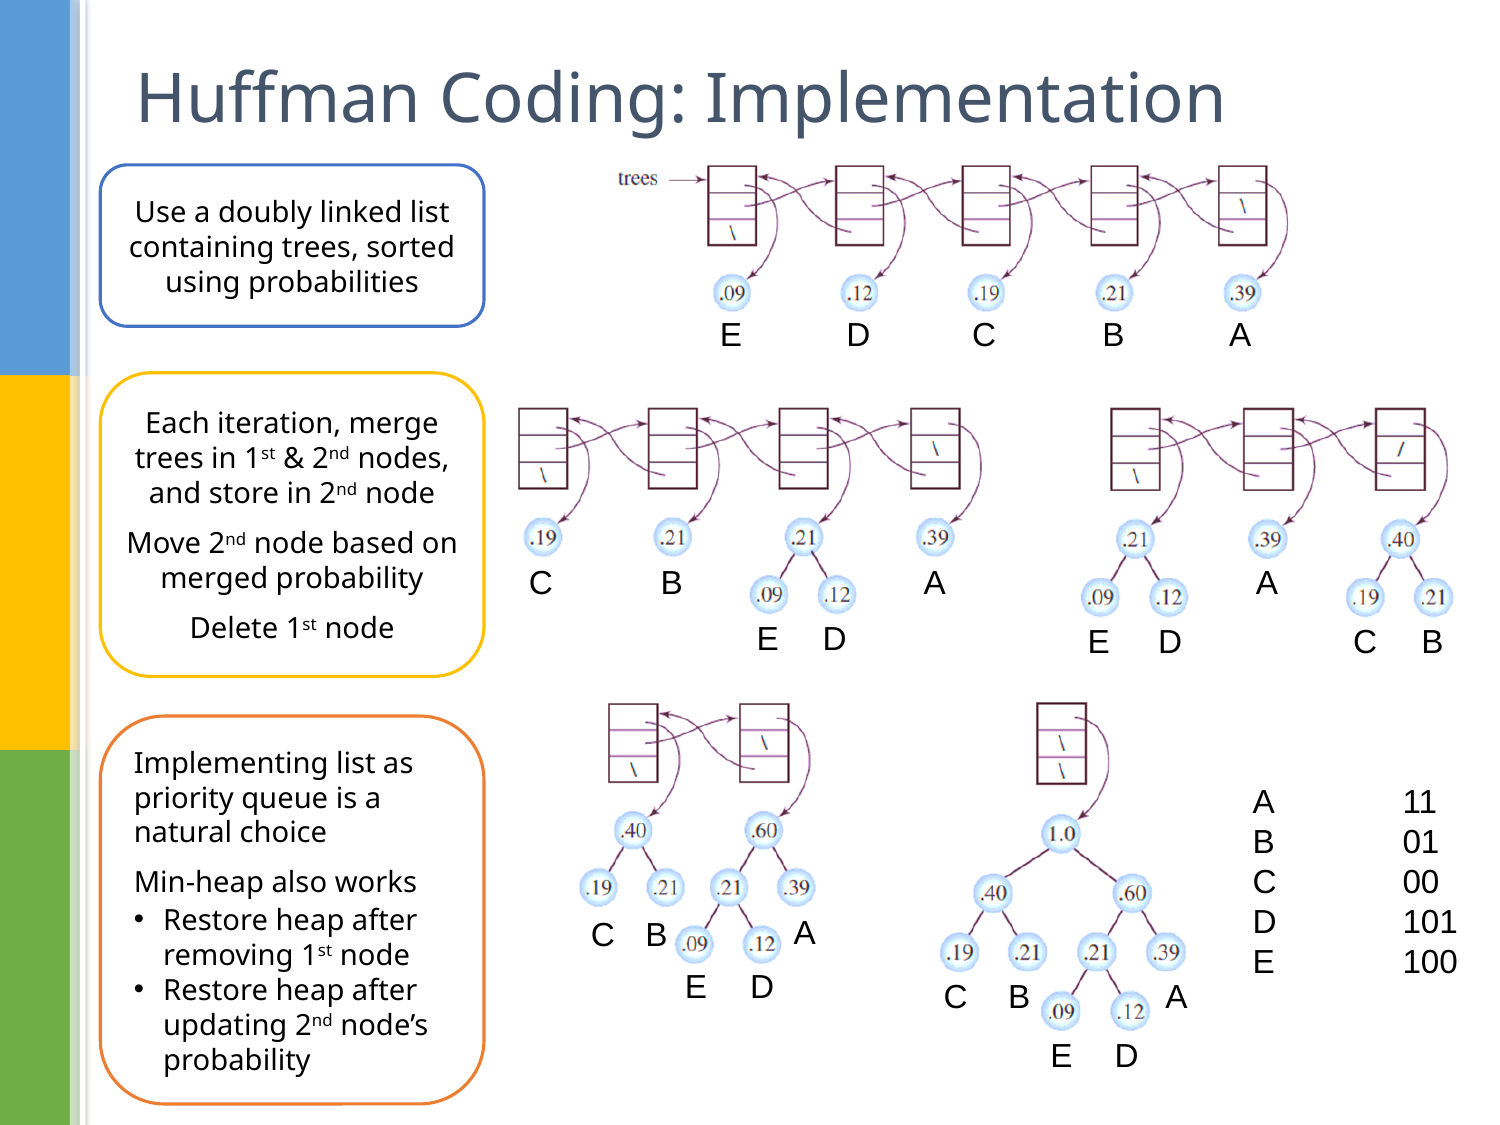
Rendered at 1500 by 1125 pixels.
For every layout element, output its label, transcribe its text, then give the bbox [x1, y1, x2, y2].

text_box C [957, 332, 1011, 361]
text_box Each iteration, merge trees in 1st & 2nd nodes, and store in 2nd node Move 2nd node based on merged probability Delete 1st node [98, 371, 486, 678]
text_box D [735, 987, 789, 1013]
picture [934, 695, 1196, 1038]
text_box E [1072, 635, 1125, 668]
text_box B [1406, 637, 1459, 668]
text_box E [1035, 1054, 1080, 1082]
text_box C [1338, 639, 1392, 668]
text_box B [1087, 332, 1140, 361]
text_box Implementing list as priority queue is a natural choice Min-heap also works Restore heap after removing 1st node Restore heap after updating 2nd node’s probability [98, 714, 486, 1106]
picture [572, 697, 820, 971]
text_box A 11 B 01 C 00 D 101 E 100 [1237, 772, 1473, 988]
text_box D [1099, 1054, 1154, 1082]
text_box D [807, 635, 862, 665]
picture [611, 160, 1294, 316]
text_box D [831, 332, 886, 361]
text_box E [670, 987, 715, 1013]
text_box E [741, 635, 794, 665]
picture [1076, 403, 1457, 623]
text_box D [1143, 639, 1197, 668]
text_box E [704, 332, 757, 361]
text_box Use a doubly linked list containing trees, sorted using probabilities [98, 163, 486, 328]
text_box A [1214, 332, 1267, 361]
picture [511, 401, 987, 619]
title Huffman Coding: Implementation [120, 45, 1399, 145]
